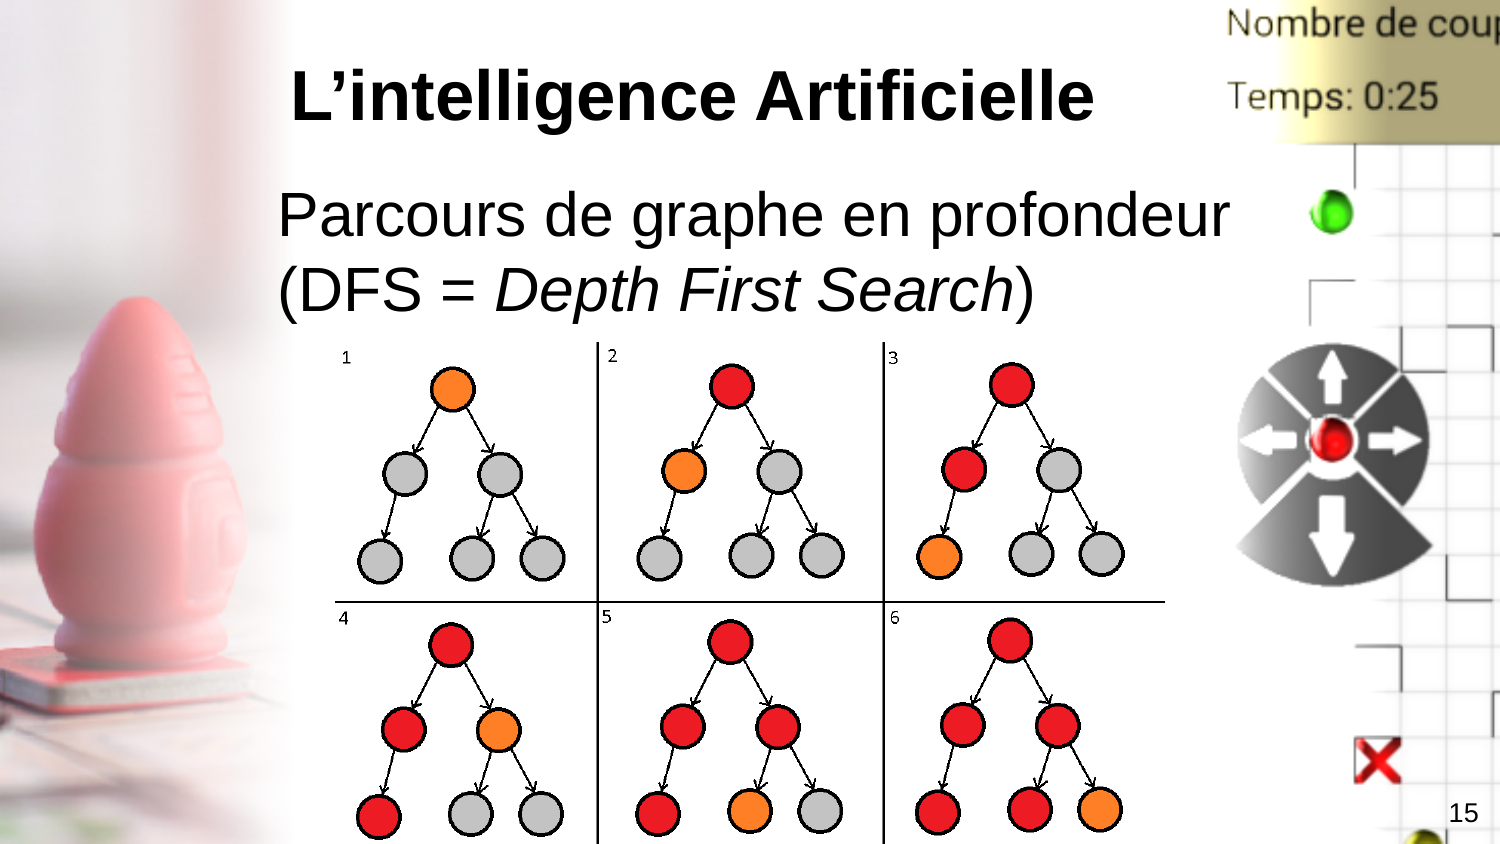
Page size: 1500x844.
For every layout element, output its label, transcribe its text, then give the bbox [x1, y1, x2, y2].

slide_number 15 [1403, 779, 1494, 844]
list Parcours de graphe en profondeur (DFS = Depth First Search) [262, 159, 1263, 771]
title L’intelligence Artificielle [275, 8, 1500, 150]
picture [0, 0, 1500, 844]
